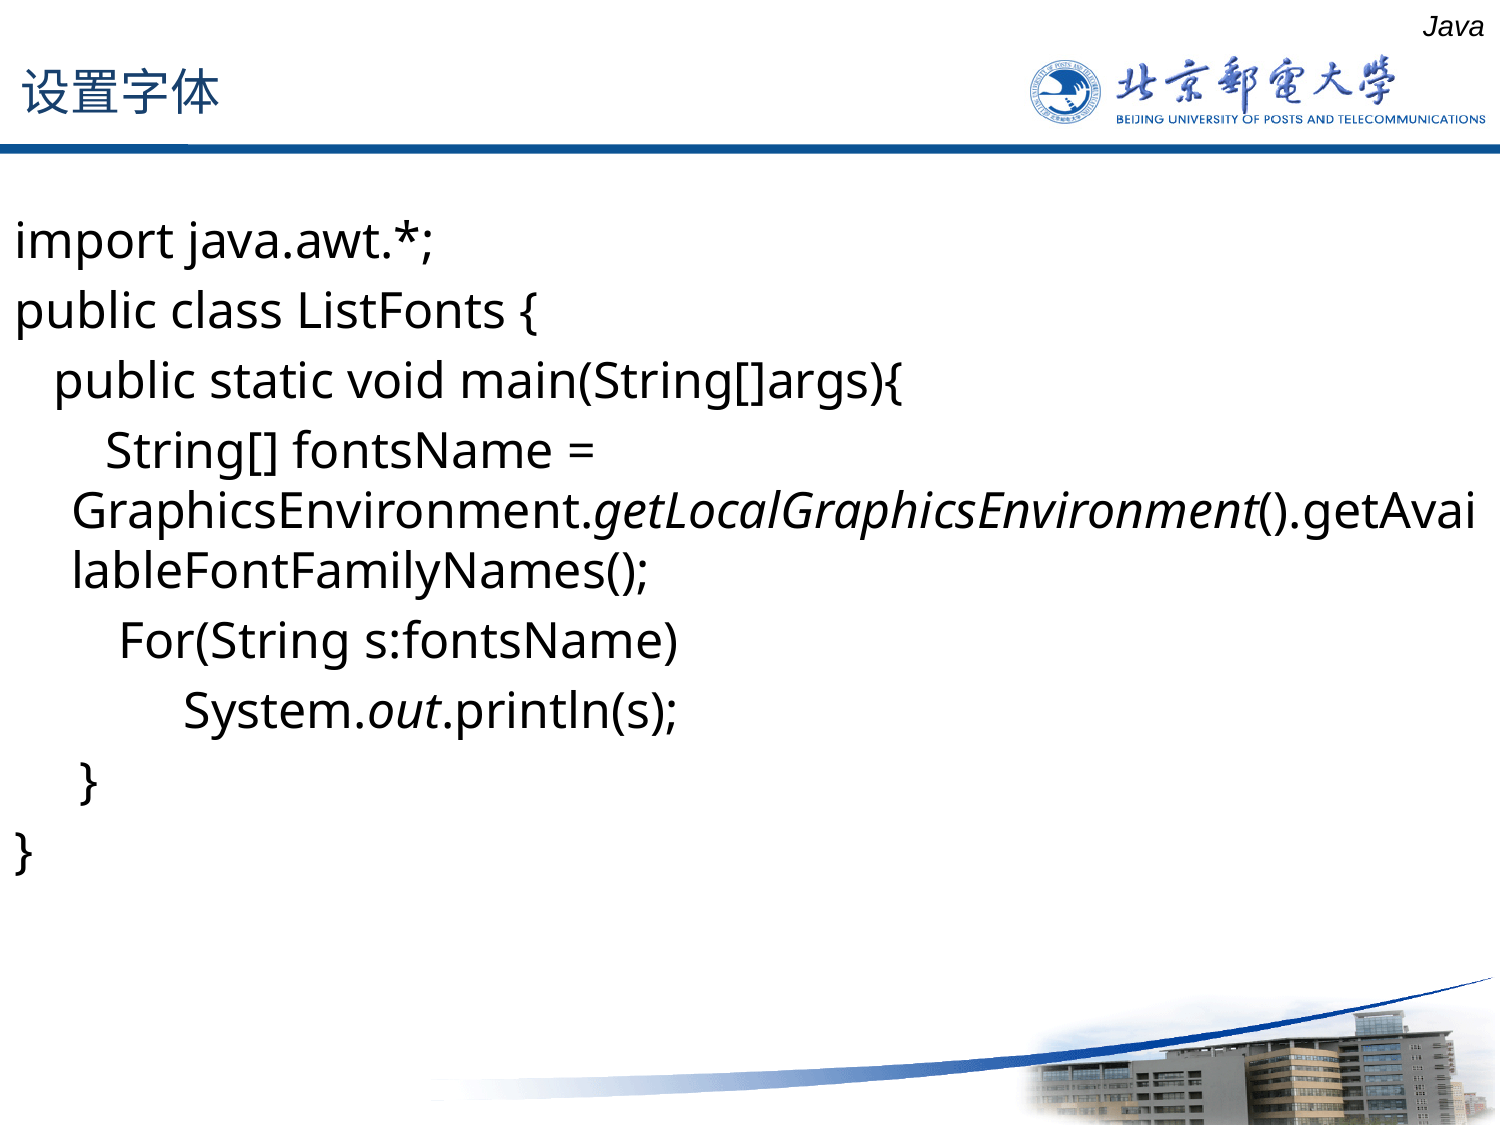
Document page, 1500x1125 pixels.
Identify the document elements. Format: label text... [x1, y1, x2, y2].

picture [1281, 54, 1500, 131]
picture [431, 1063, 1495, 1125]
list import java.awt.*; public class ListFonts { public static void main(String[]args){ String[] fontsName = GraphicsEnvironment.getLocalGraphicsEnvironment().getAvailableFontFamilyNames(); For(String s:fontsName) System.out.println(s); } } [0, 201, 1500, 1063]
title 设置字体 [5, 30, 1281, 150]
text_box Java [937, 0, 1500, 53]
